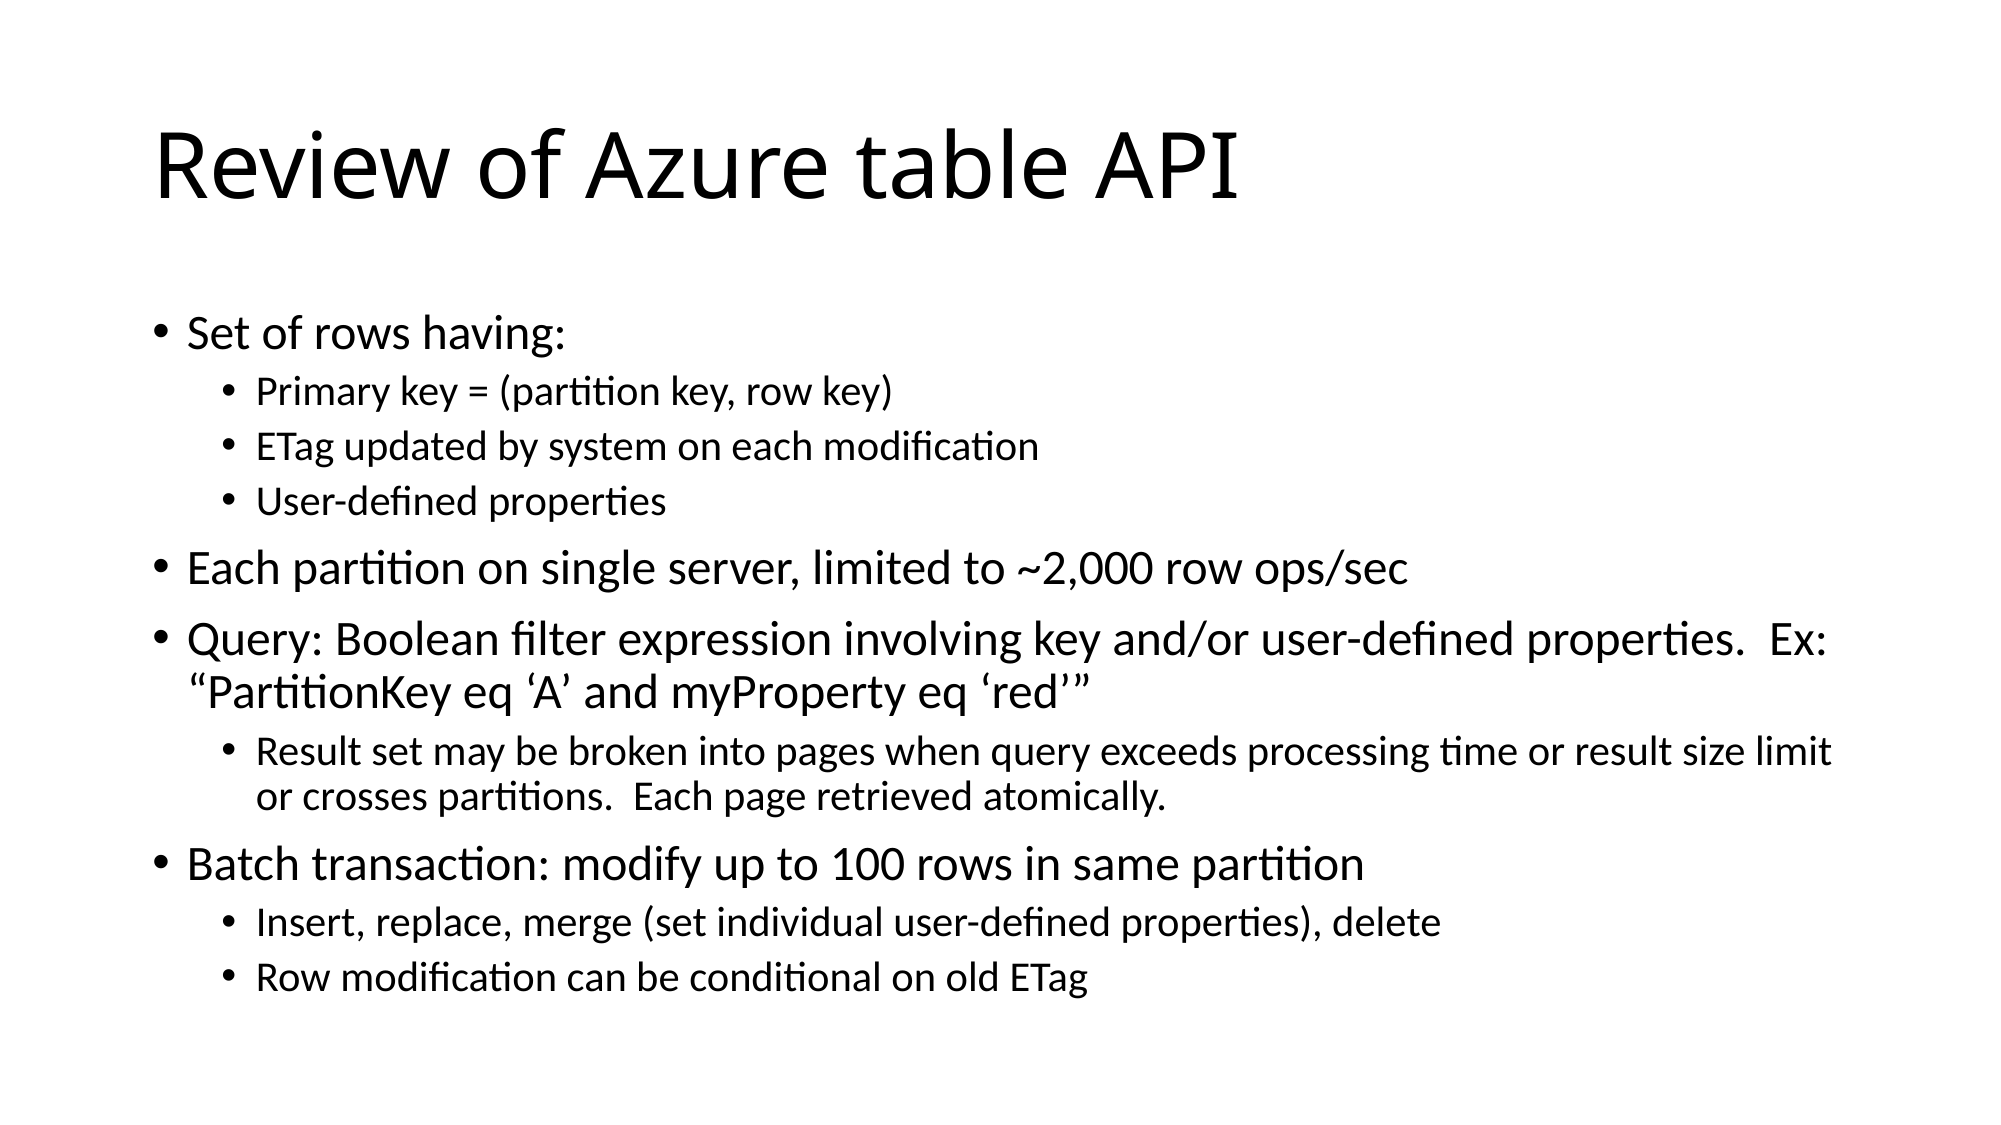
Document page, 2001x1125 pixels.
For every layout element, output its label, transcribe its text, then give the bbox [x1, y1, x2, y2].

list Set of rows having: Primary key = (partition key, row key) ETag updated by system on each modification User-defined properties Each partition on single server, limited to ~2,000 row ops/sec Query: Boolean filter expression involving key and/or user-defined properties. Ex: “PartitionKey eq ‘A’ and myProperty eq ‘red’” Result set may be broken into pages when query exceeds processing time or result size limit or crosses partitions. Each page retrieved atomically. Batch transaction: modify up to 100 rows in same partition Insert, replace, merge (set individual user-defined properties), delete Row modification can be conditional on old ETag [137, 299, 1863, 1014]
title Review of Azure table API [137, 59, 1863, 278]
